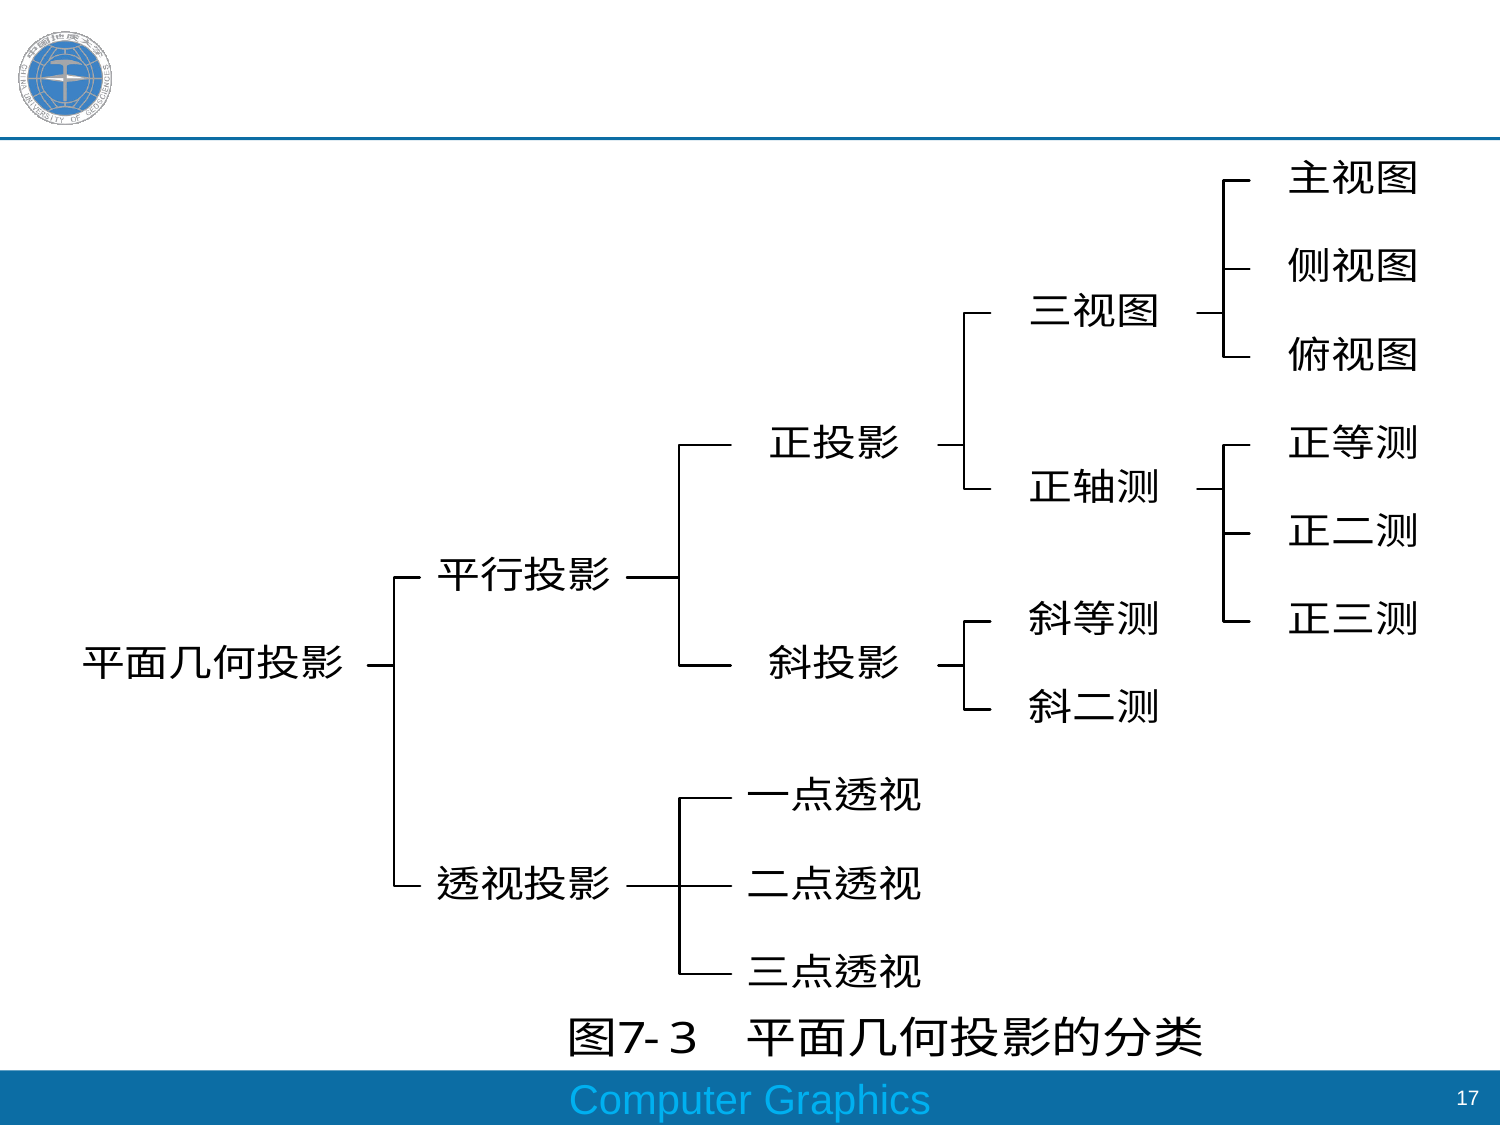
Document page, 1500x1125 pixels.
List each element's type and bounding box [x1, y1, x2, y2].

picture [17, 30, 113, 126]
text_box [76, 148, 1424, 1071]
